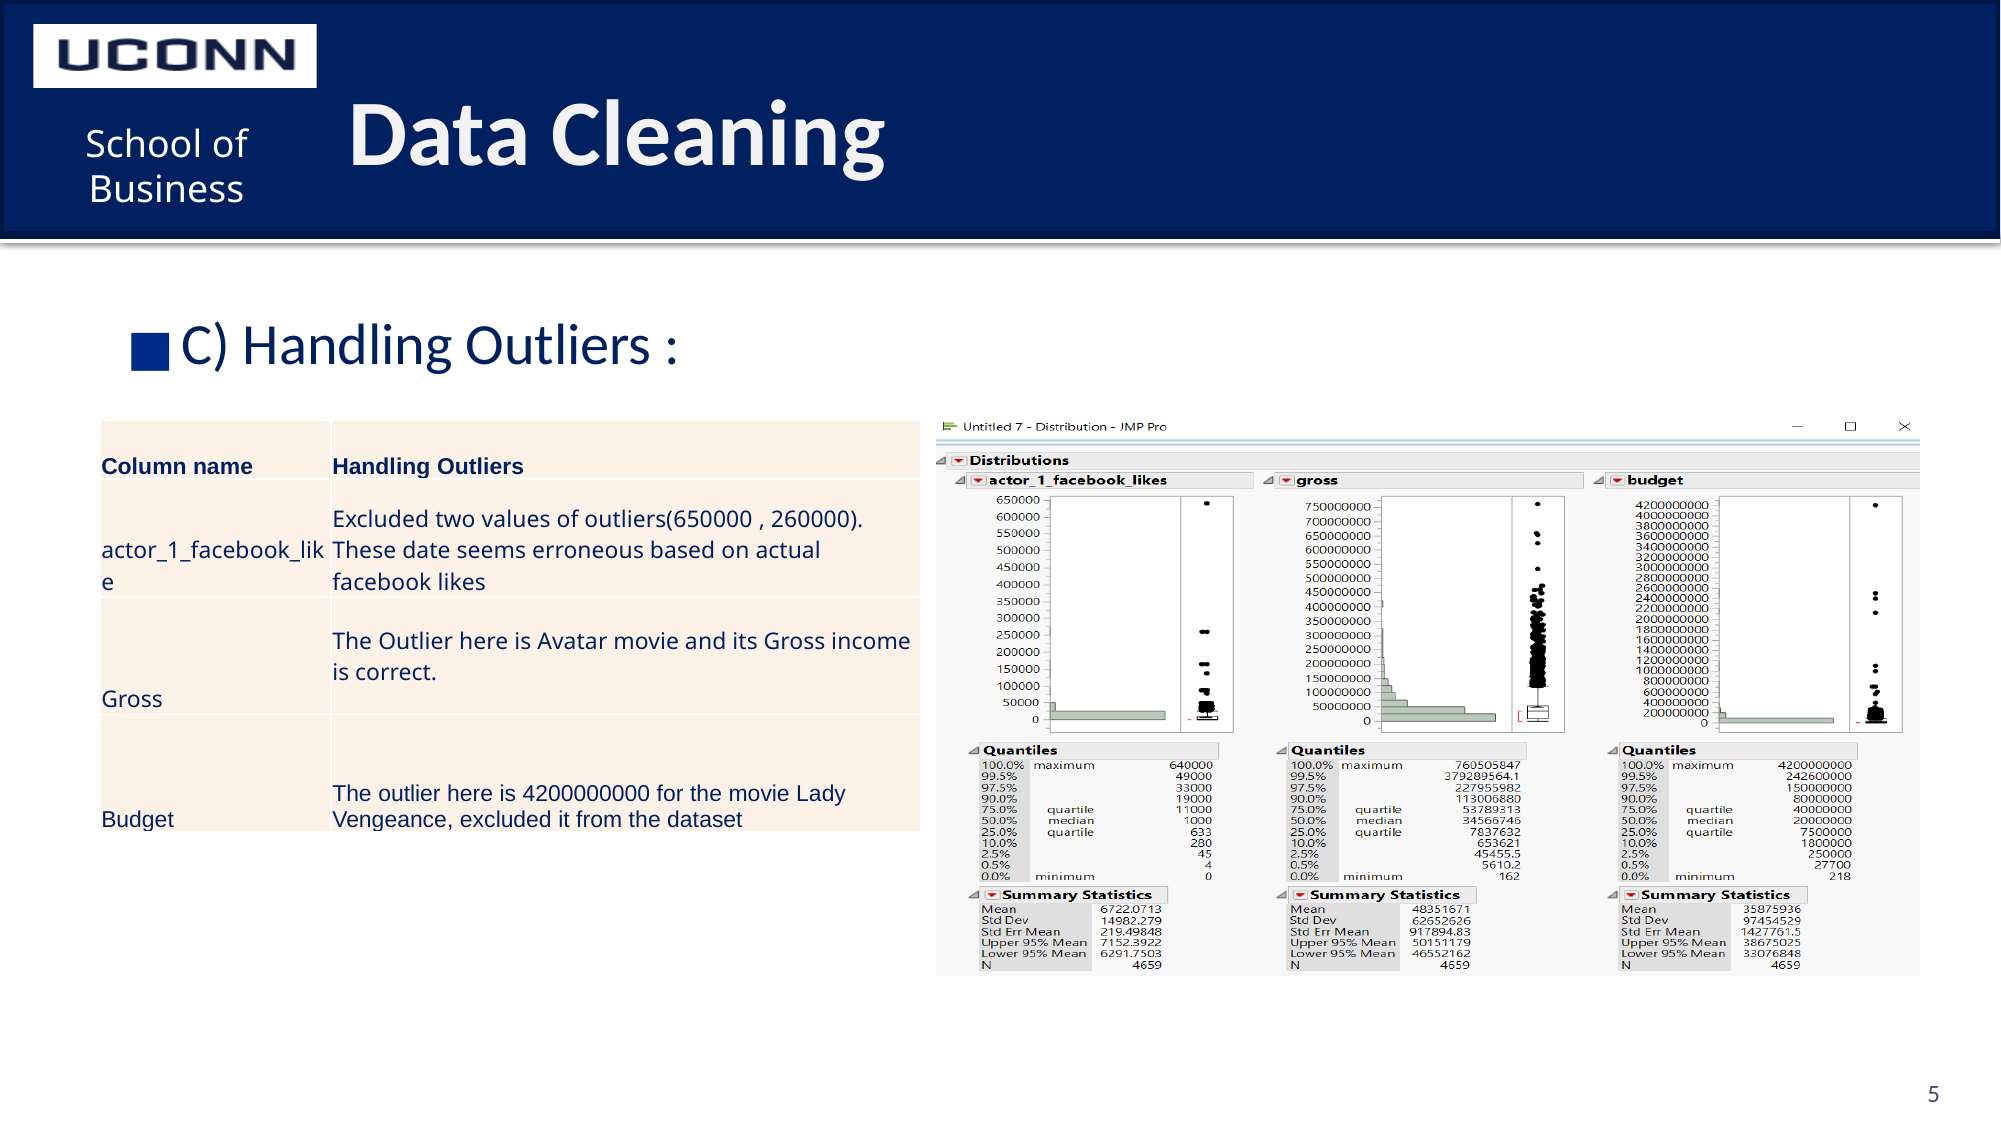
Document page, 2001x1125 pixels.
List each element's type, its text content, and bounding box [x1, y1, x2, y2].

table_cell Excluded two values of outliers(650000 , 260000). These date seems erroneous based on actual facebook likes [332, 480, 920, 596]
table_cell The Outlier here is Avatar movie and its Gross income is correct. [332, 598, 920, 714]
table_cell The outlier here is 4200000000 for the movie Lady Vengeance, excluded it from the dataset [332, 715, 920, 831]
list C) Handling Outliers : [99, 291, 1900, 1050]
title Data Cleaning [333, 25, 1900, 231]
table_header Column name [101, 421, 330, 478]
table_header Handling Outliers [332, 421, 920, 478]
table_cell Budget [101, 715, 330, 831]
picture [936, 419, 1920, 976]
table_cell actor_1_facebook_like [101, 480, 330, 596]
slide_number 5 [1794, 1062, 1955, 1108]
picture [33, 24, 317, 88]
table_cell Gross [101, 598, 330, 714]
